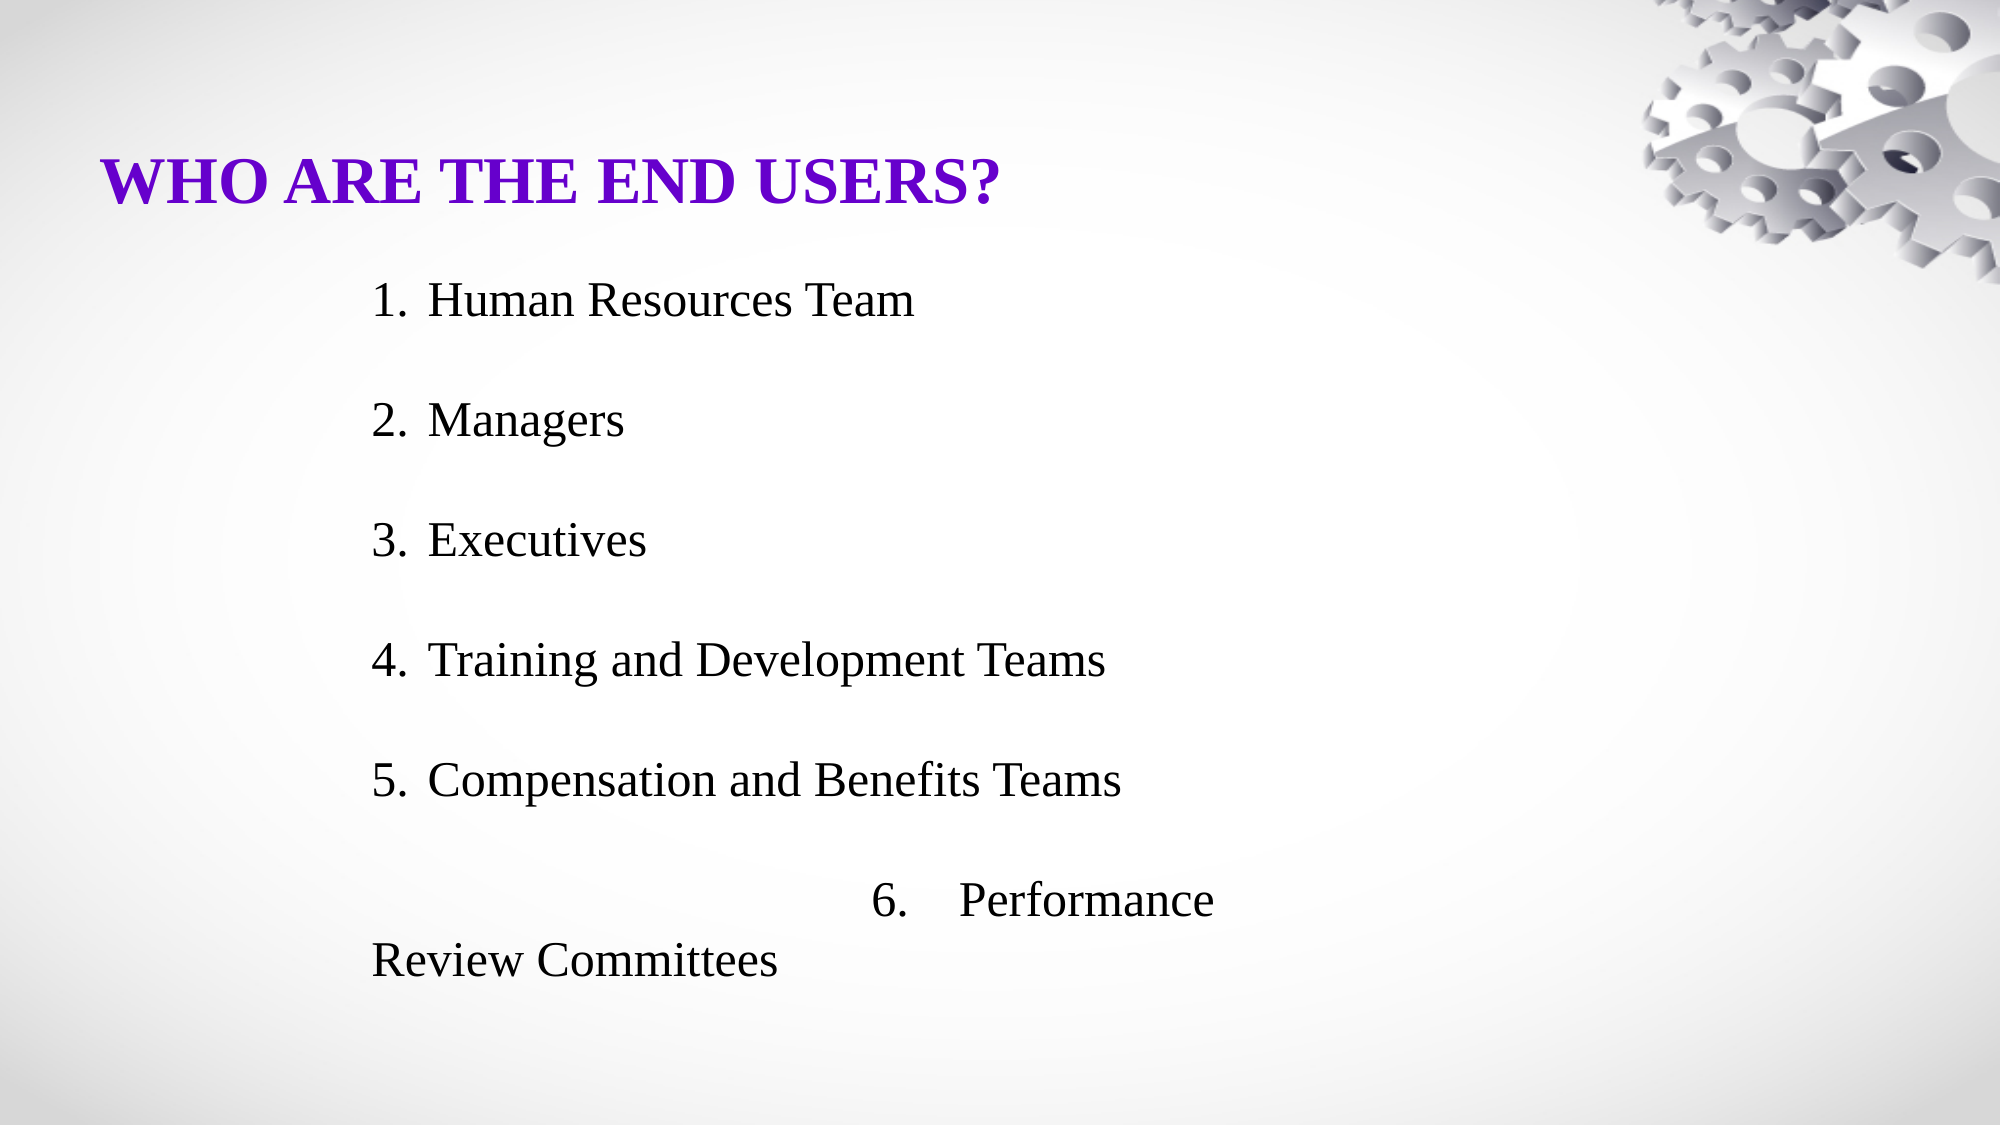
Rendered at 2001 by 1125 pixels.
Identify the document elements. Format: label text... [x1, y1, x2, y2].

picture [0, 0, 2000, 1125]
text_box WHO ARE THE END USERS? [84, 129, 1539, 225]
text_box Human Resources Team Managers Executives Training and Development Teams Compensation and Benefits Teams 6. Performance Review Committees [356, 198, 1389, 1125]
